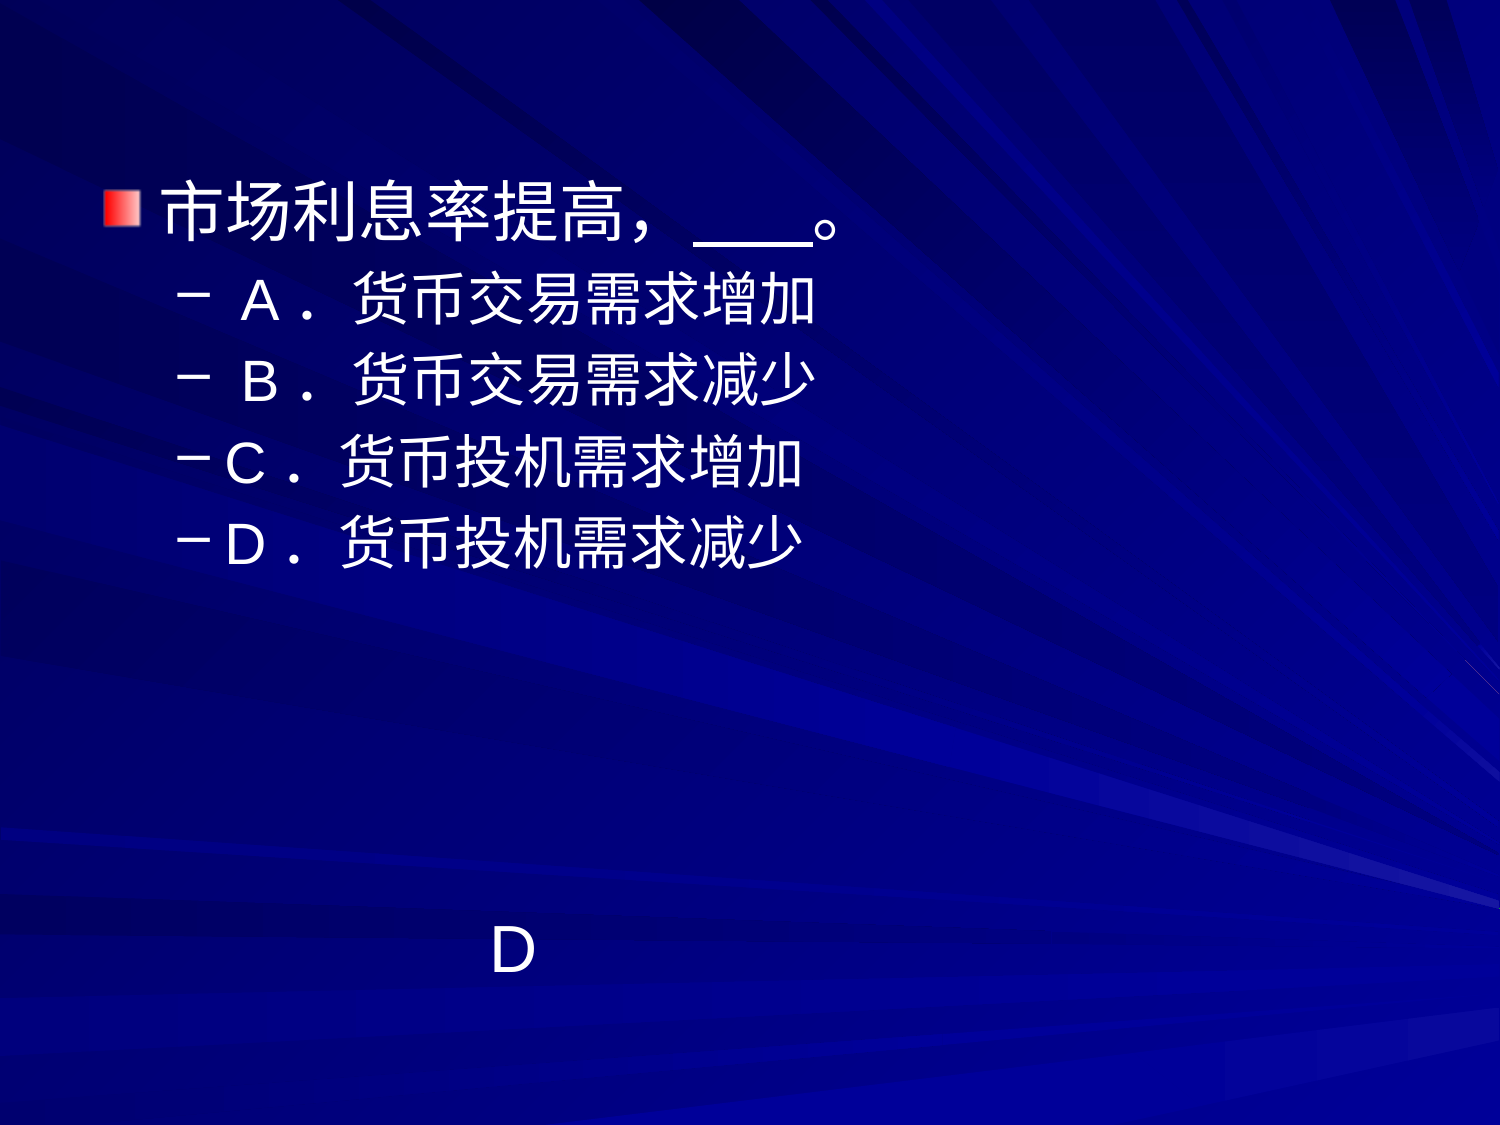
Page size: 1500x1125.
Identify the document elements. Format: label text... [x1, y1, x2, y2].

list 市场利息率提高， 。 A．货币交易需求增加 B．货币交易需求减少 C．货币投机需求增加 D．货币投机需求减少 [87, 162, 1438, 906]
picture [102, 188, 145, 231]
text_box D [475, 898, 572, 993]
